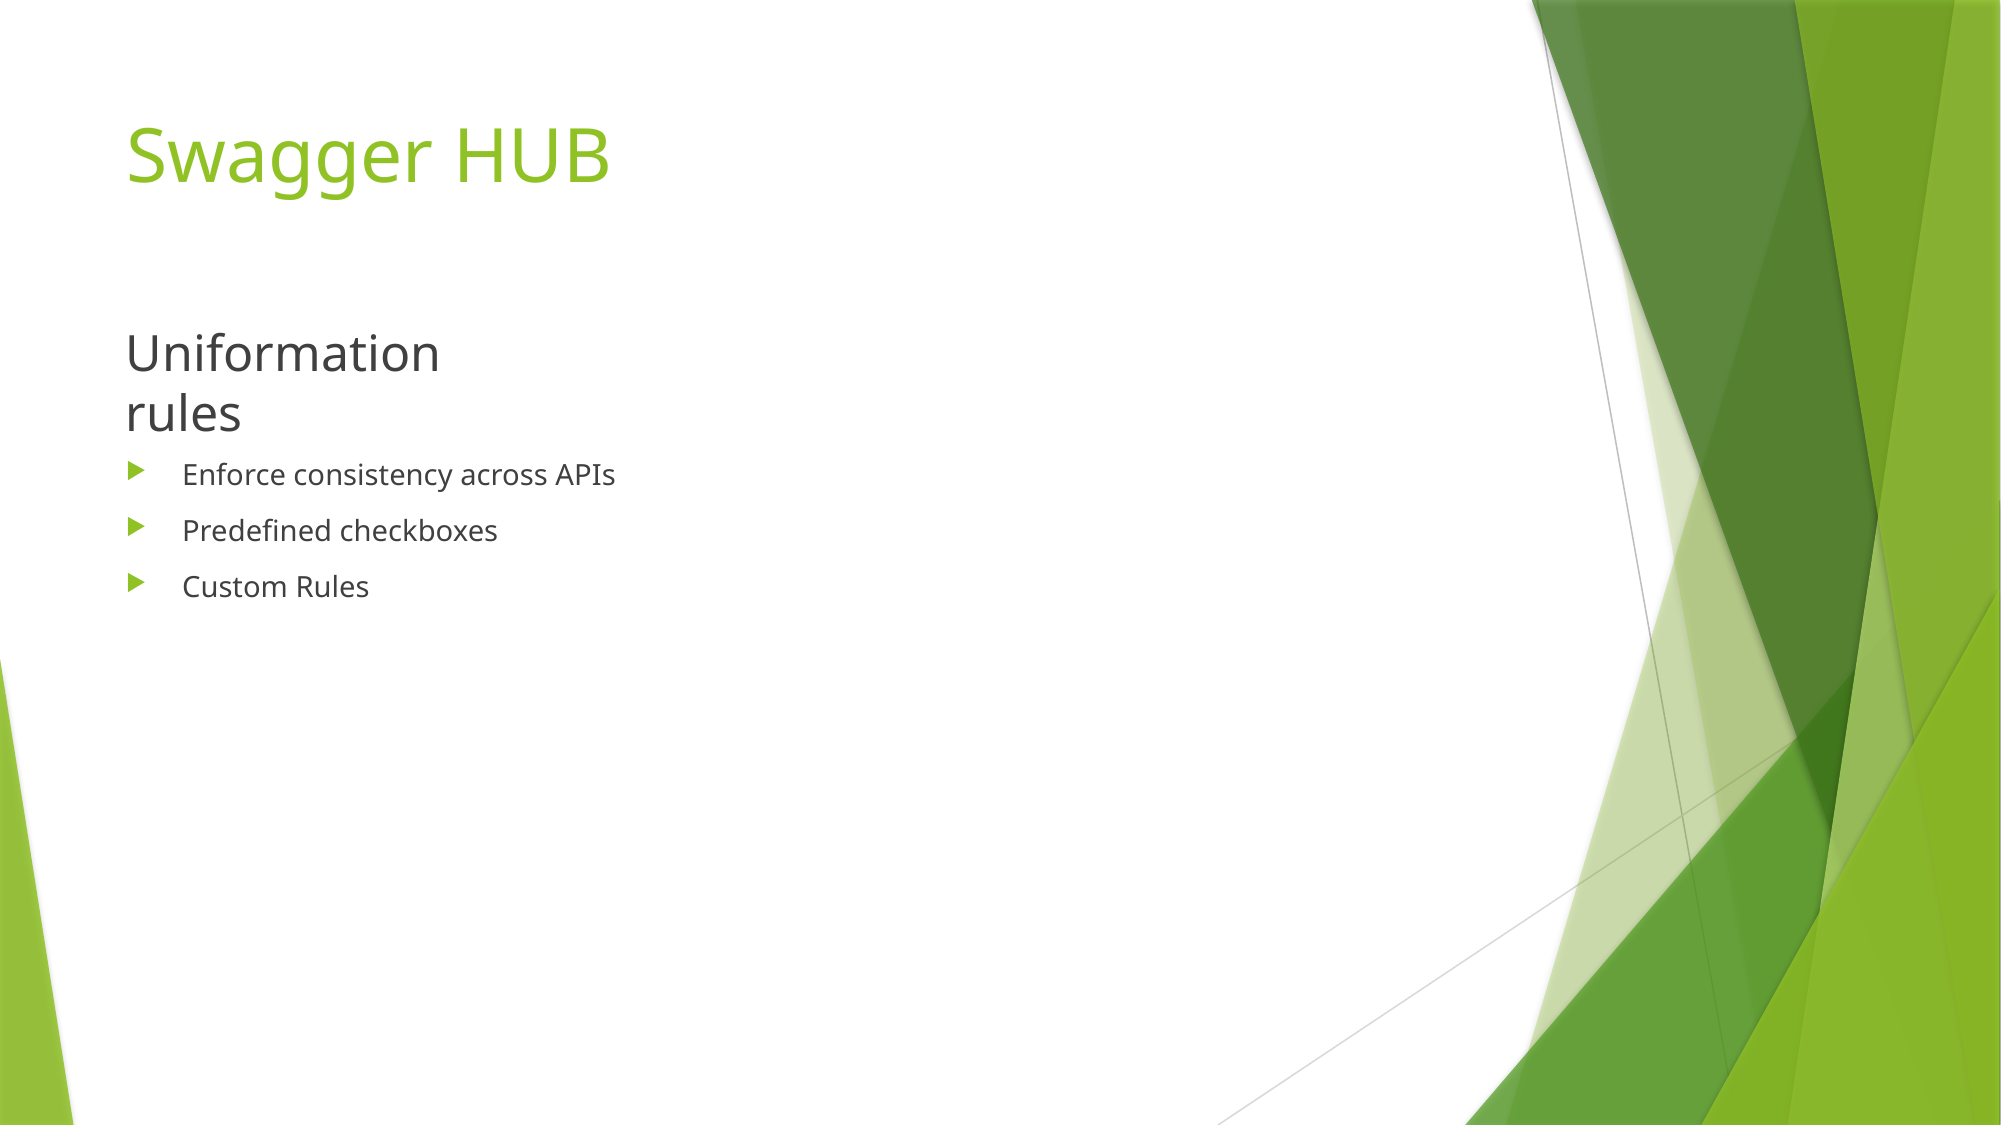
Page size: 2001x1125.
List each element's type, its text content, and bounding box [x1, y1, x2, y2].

title Swagger HUB [111, 99, 1522, 317]
list Uniformation rules [110, 354, 582, 448]
list Enforce consistency across APIs Predefined checkboxes Custom Rules [110, 448, 715, 991]
